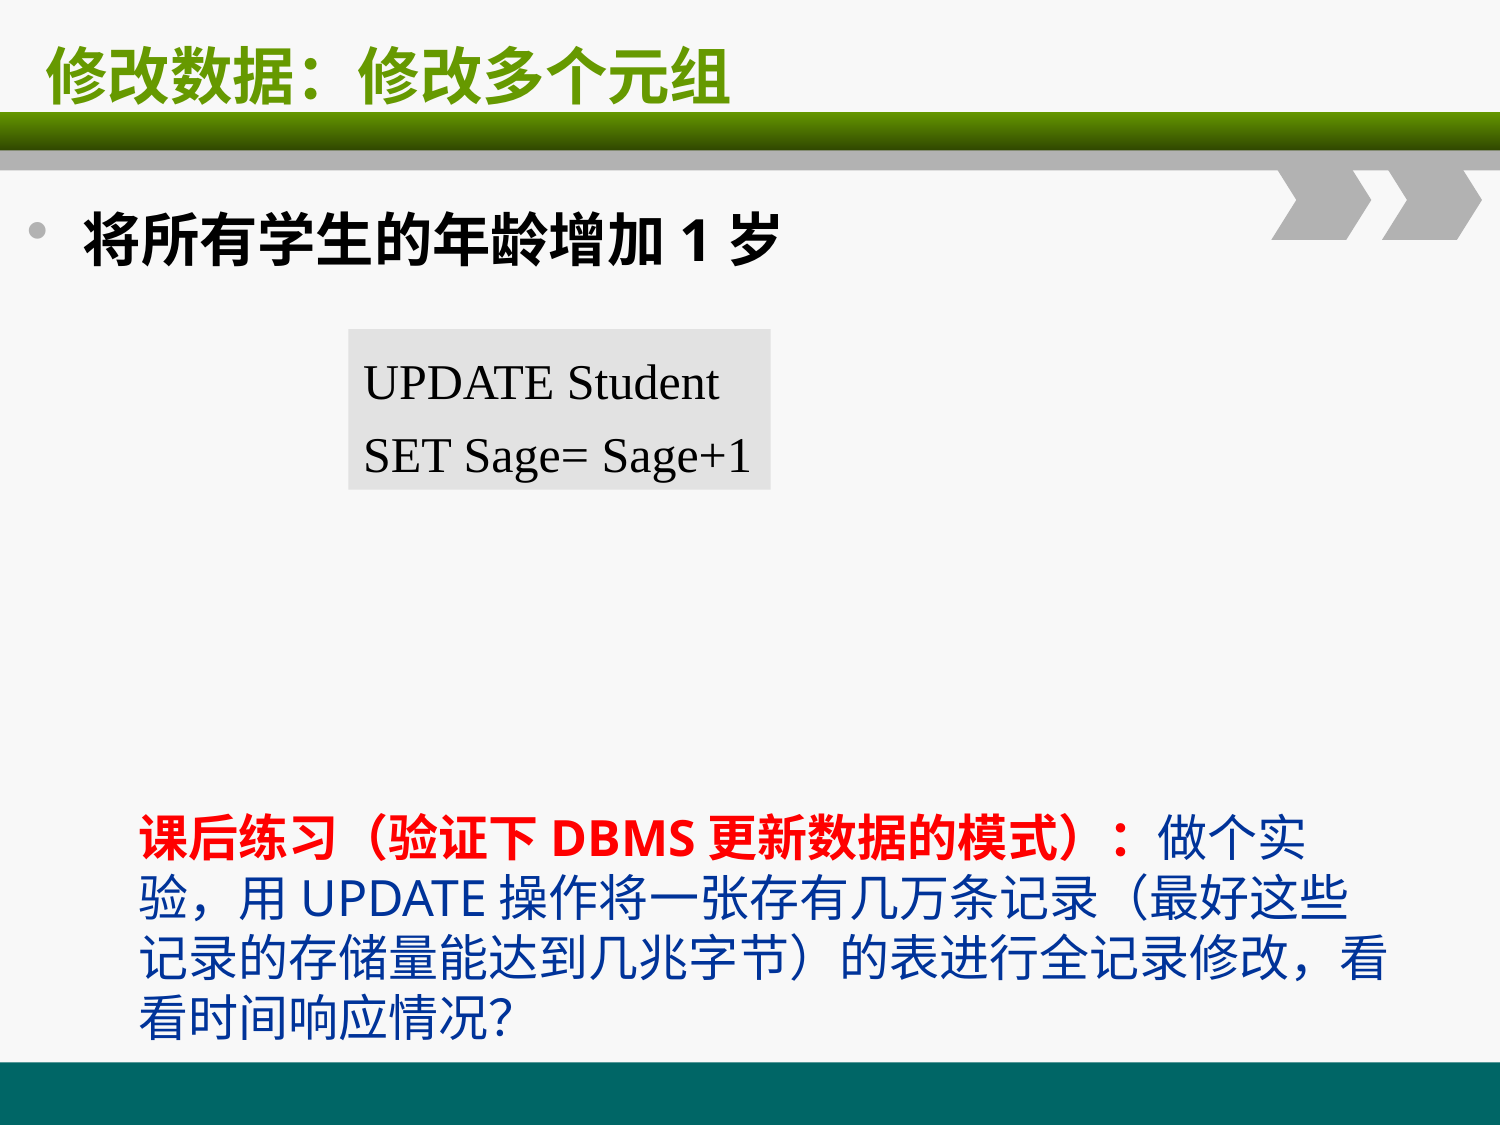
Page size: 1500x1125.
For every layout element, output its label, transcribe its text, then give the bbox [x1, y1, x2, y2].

list 将所有学生的年龄增加1岁 [11, 195, 1482, 492]
text_box UPDATE Student SET Sage= Sage+1 [348, 329, 771, 490]
text_box 课后练习（验证下DBMS更新数据的模式）：做个实验，用UPDATE操作将一张存有几万条记录（最好这些记录的存储量能达到几兆字节）的表进行全记录修改，看看时间响应情况？ [123, 798, 1412, 1054]
title 修改数据：修改多个元组 [30, 24, 1463, 125]
